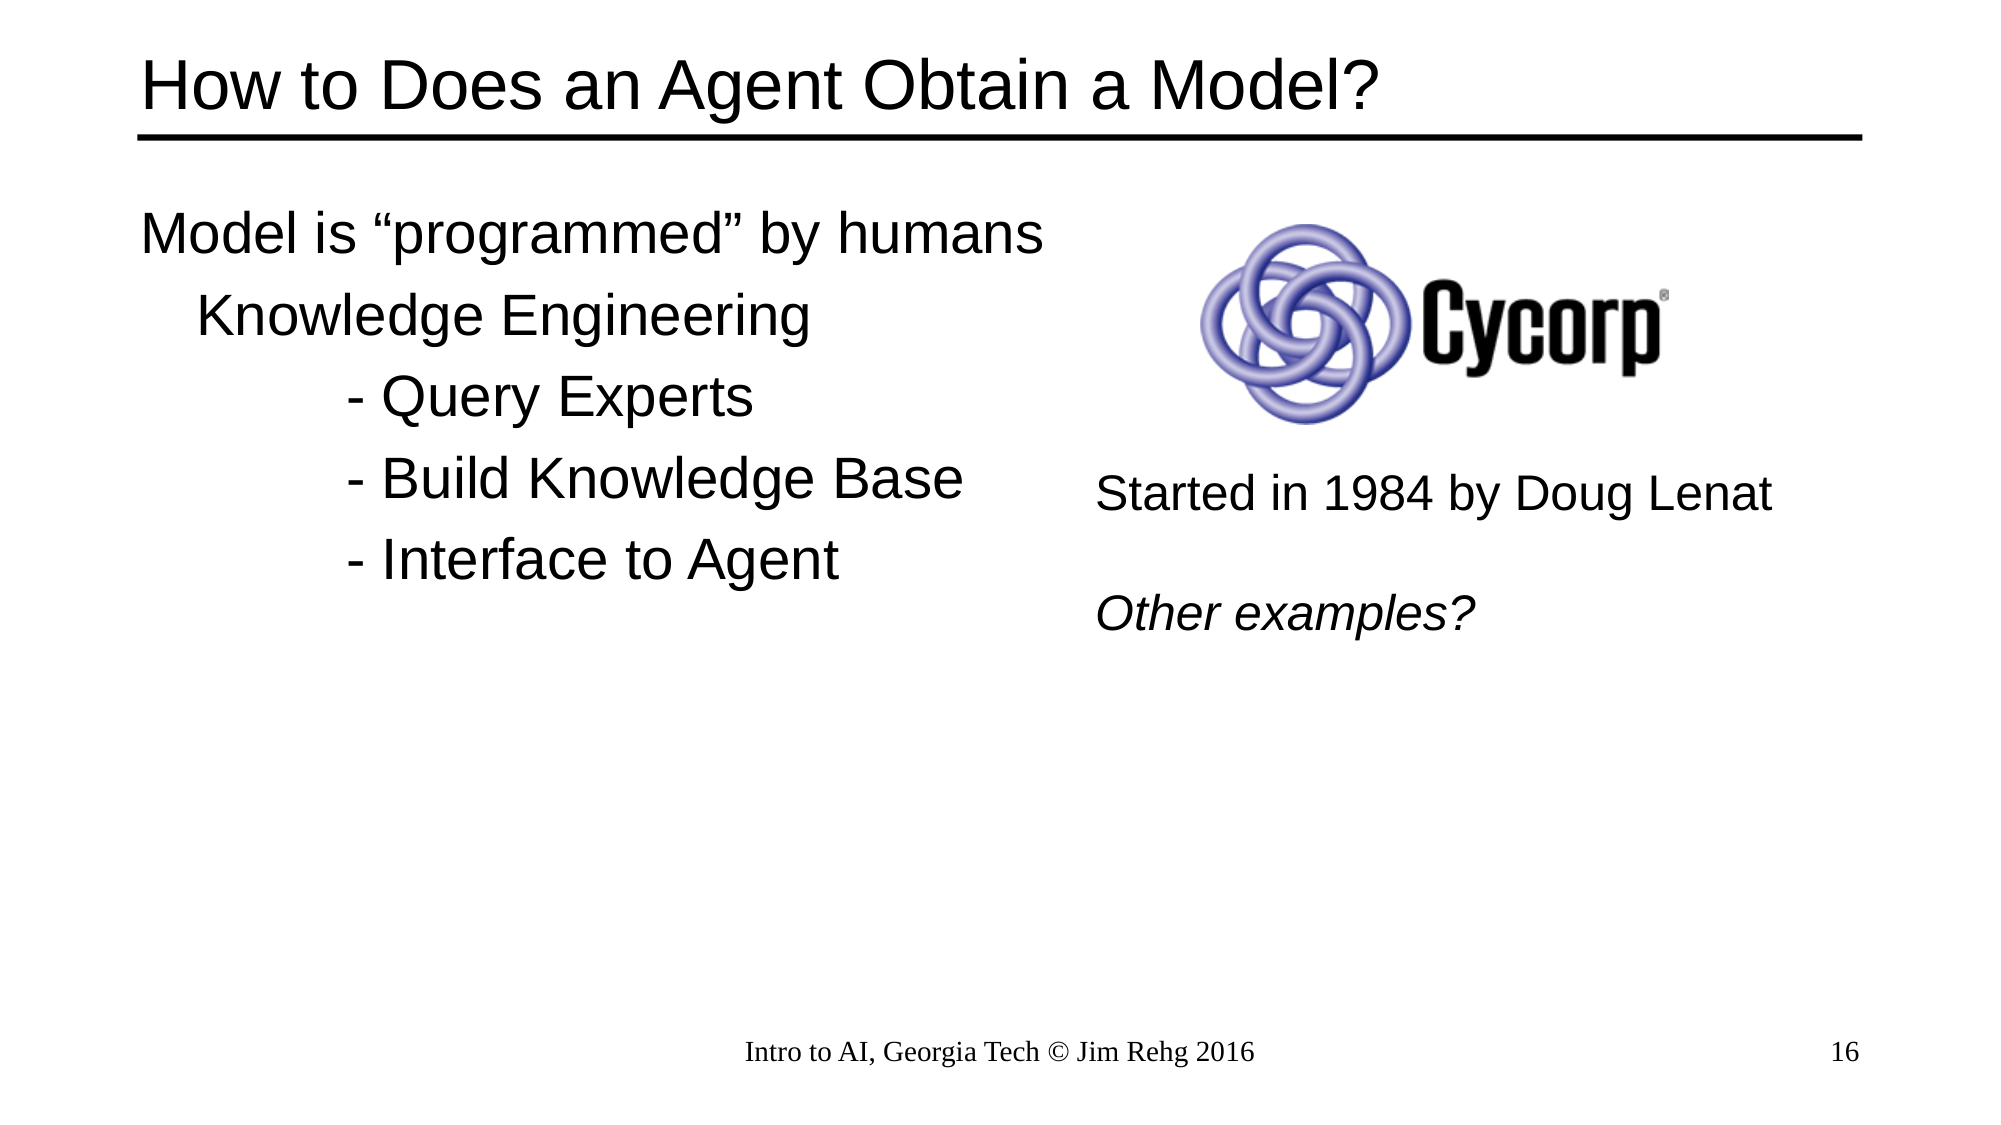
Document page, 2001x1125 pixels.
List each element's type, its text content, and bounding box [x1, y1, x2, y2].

footer Intro to AI, Georgia Tech © Jim Rehg 2016 [683, 1024, 1317, 1101]
title How to Does an Agent Obtain a Model? [125, 12, 1875, 150]
list Model is “programmed” by humans Knowledge Engineering - Query Experts - Build Knowledge Base - Interface to Agent [125, 187, 1875, 1013]
slide_number 16 [1433, 1024, 1876, 1101]
text_box Started in 1984 by Doug Lenat Other examples? [1080, 452, 1789, 648]
picture [1199, 224, 1669, 426]
